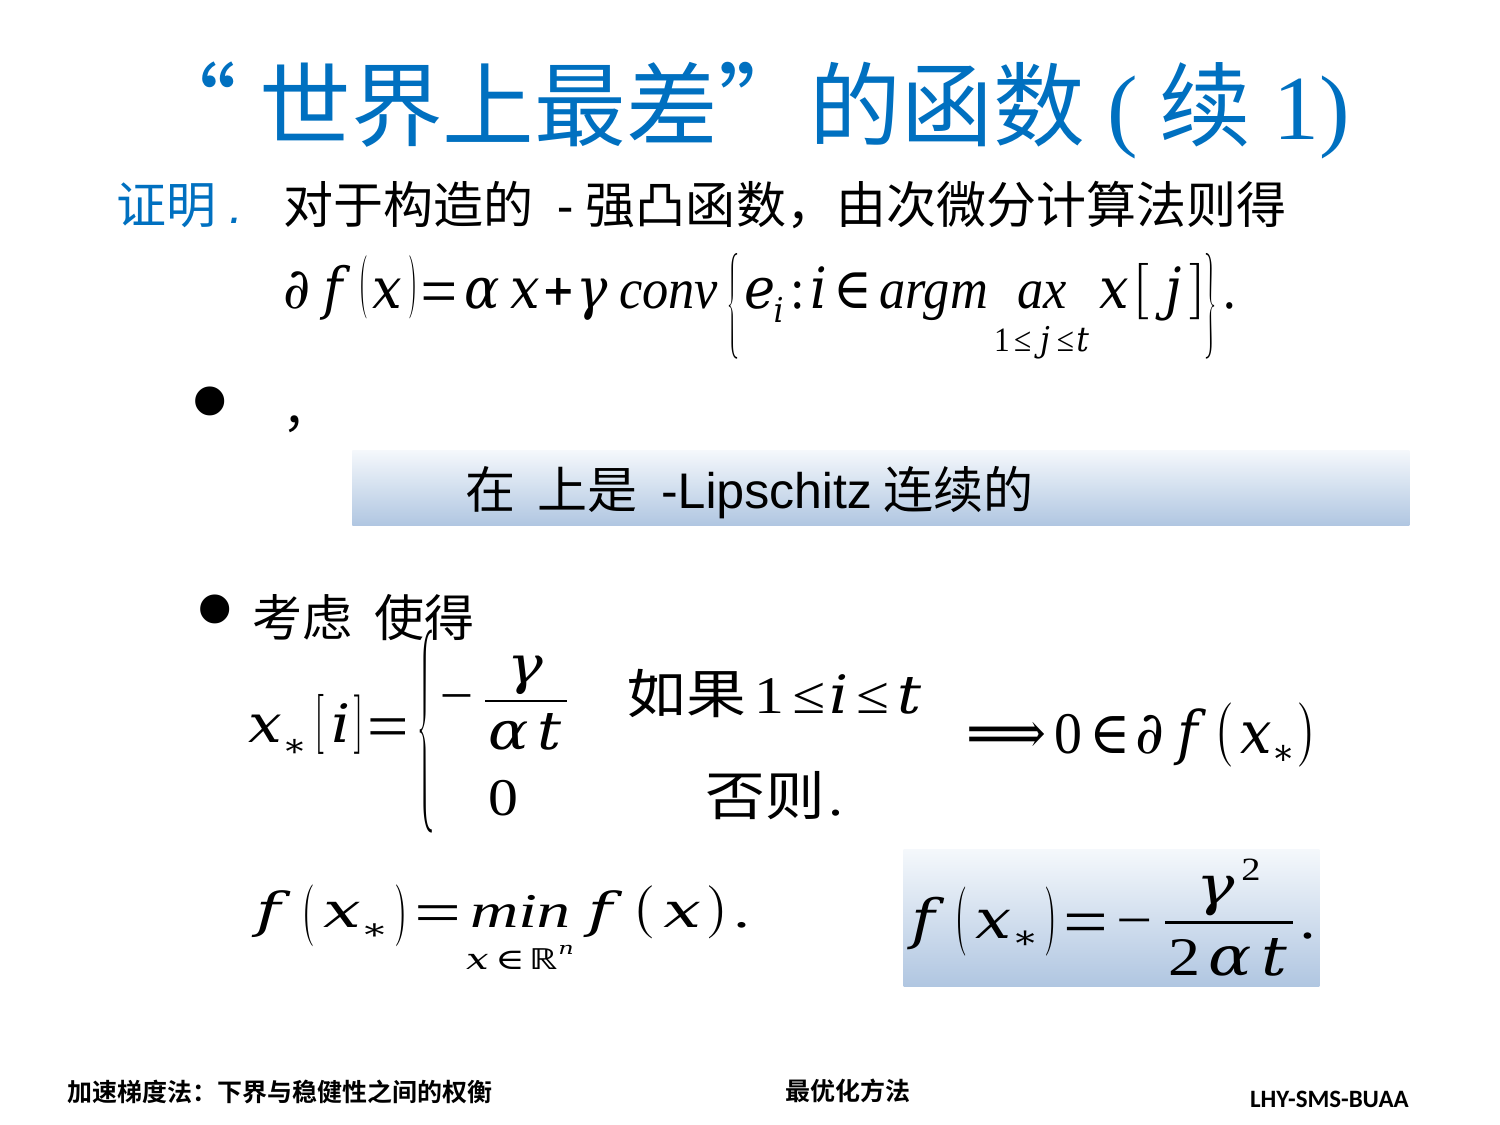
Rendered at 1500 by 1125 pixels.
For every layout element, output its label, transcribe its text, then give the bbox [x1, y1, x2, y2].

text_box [181, 578, 1478, 836]
text_box “世界上最差”的函数(续1) [57, 40, 1439, 165]
